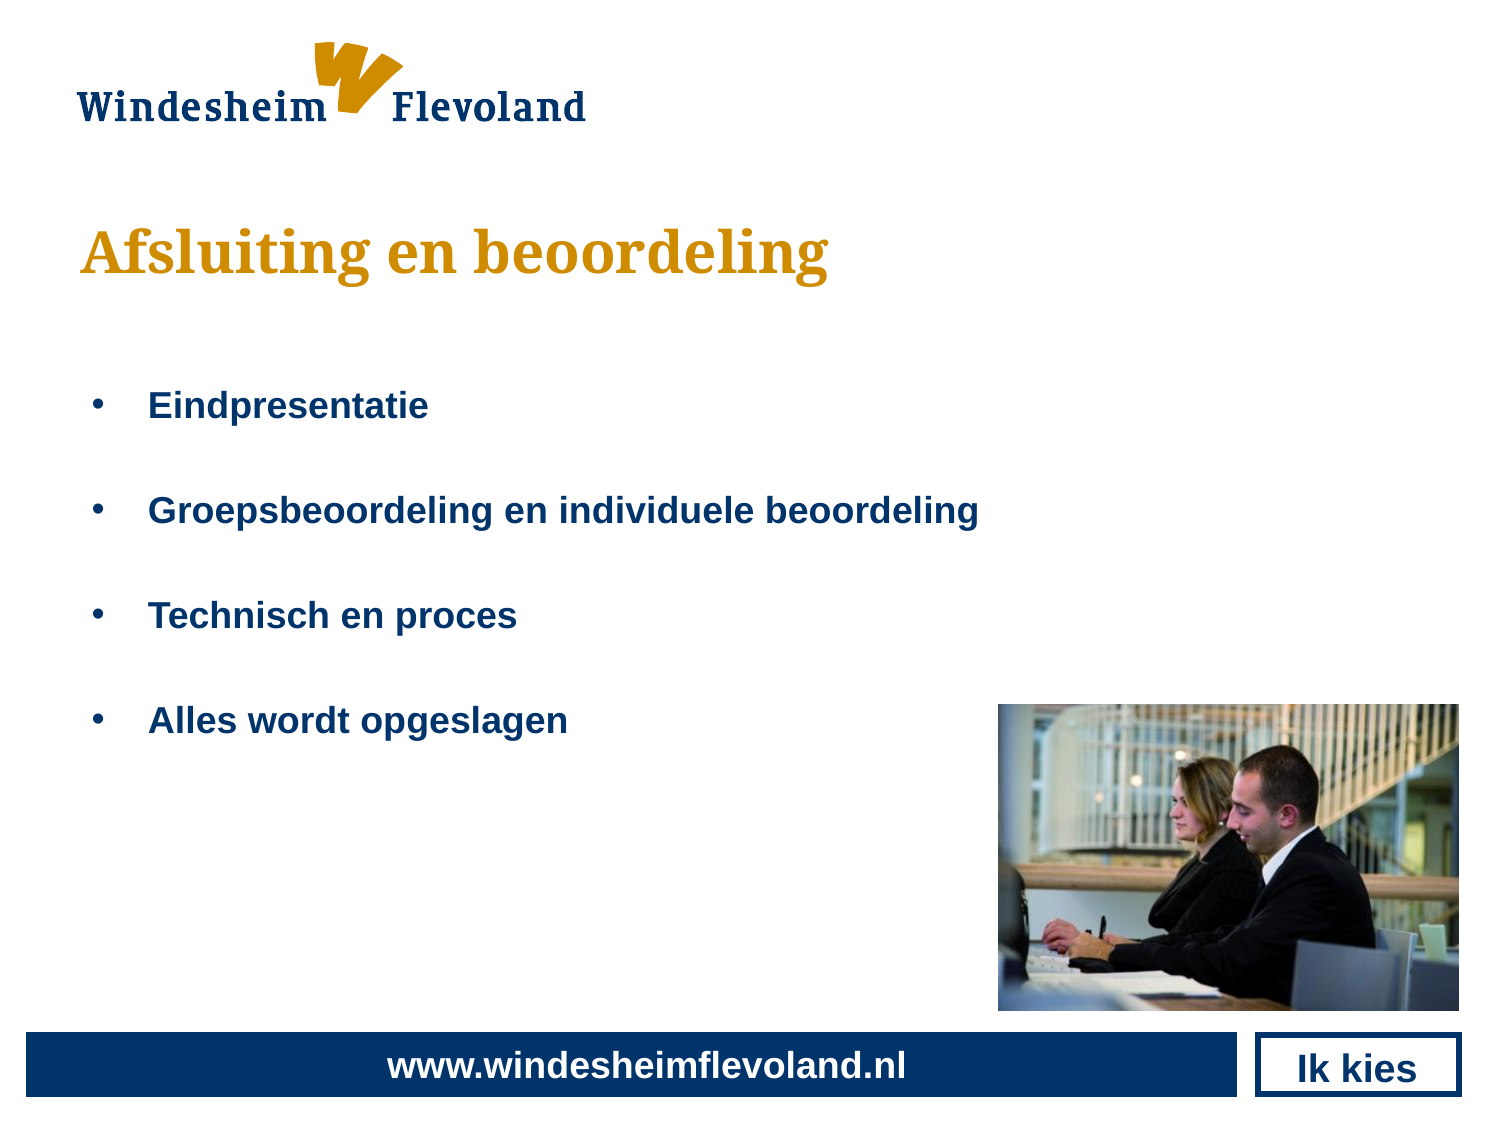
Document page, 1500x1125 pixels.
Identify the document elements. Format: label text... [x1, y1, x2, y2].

list Eindpresentatie Groepsbeoordeling en individuele beoordeling Technisch en proces Alles wordt opgeslagen [76, 373, 1164, 953]
title Afsluiting en beoordeling [64, 208, 951, 338]
picture [998, 704, 1459, 1011]
